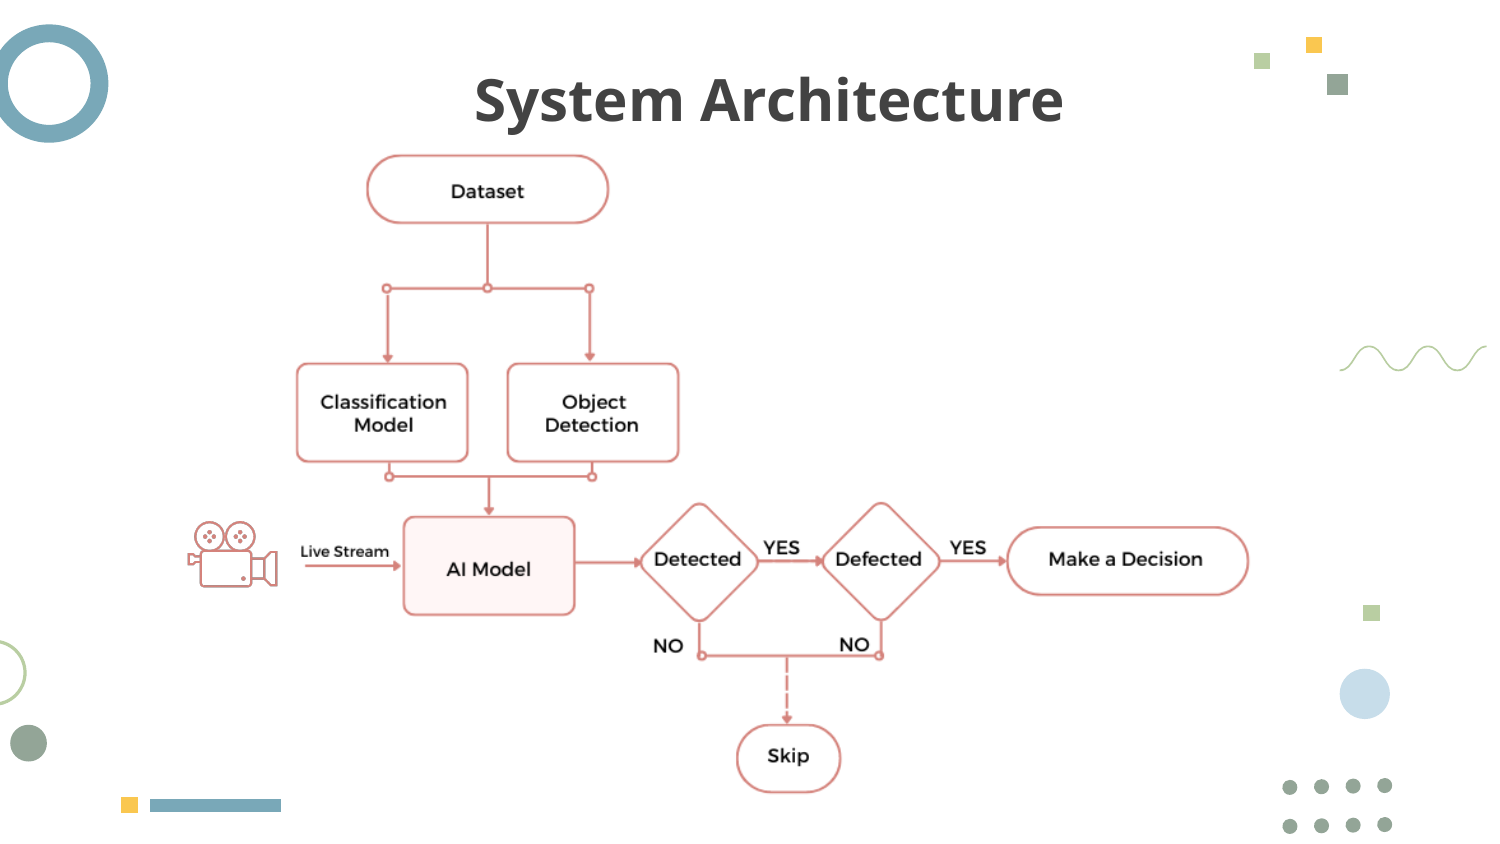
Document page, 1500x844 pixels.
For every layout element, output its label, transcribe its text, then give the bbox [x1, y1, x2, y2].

text_box System Architecture [114, 67, 1425, 129]
picture [180, 151, 1255, 796]
